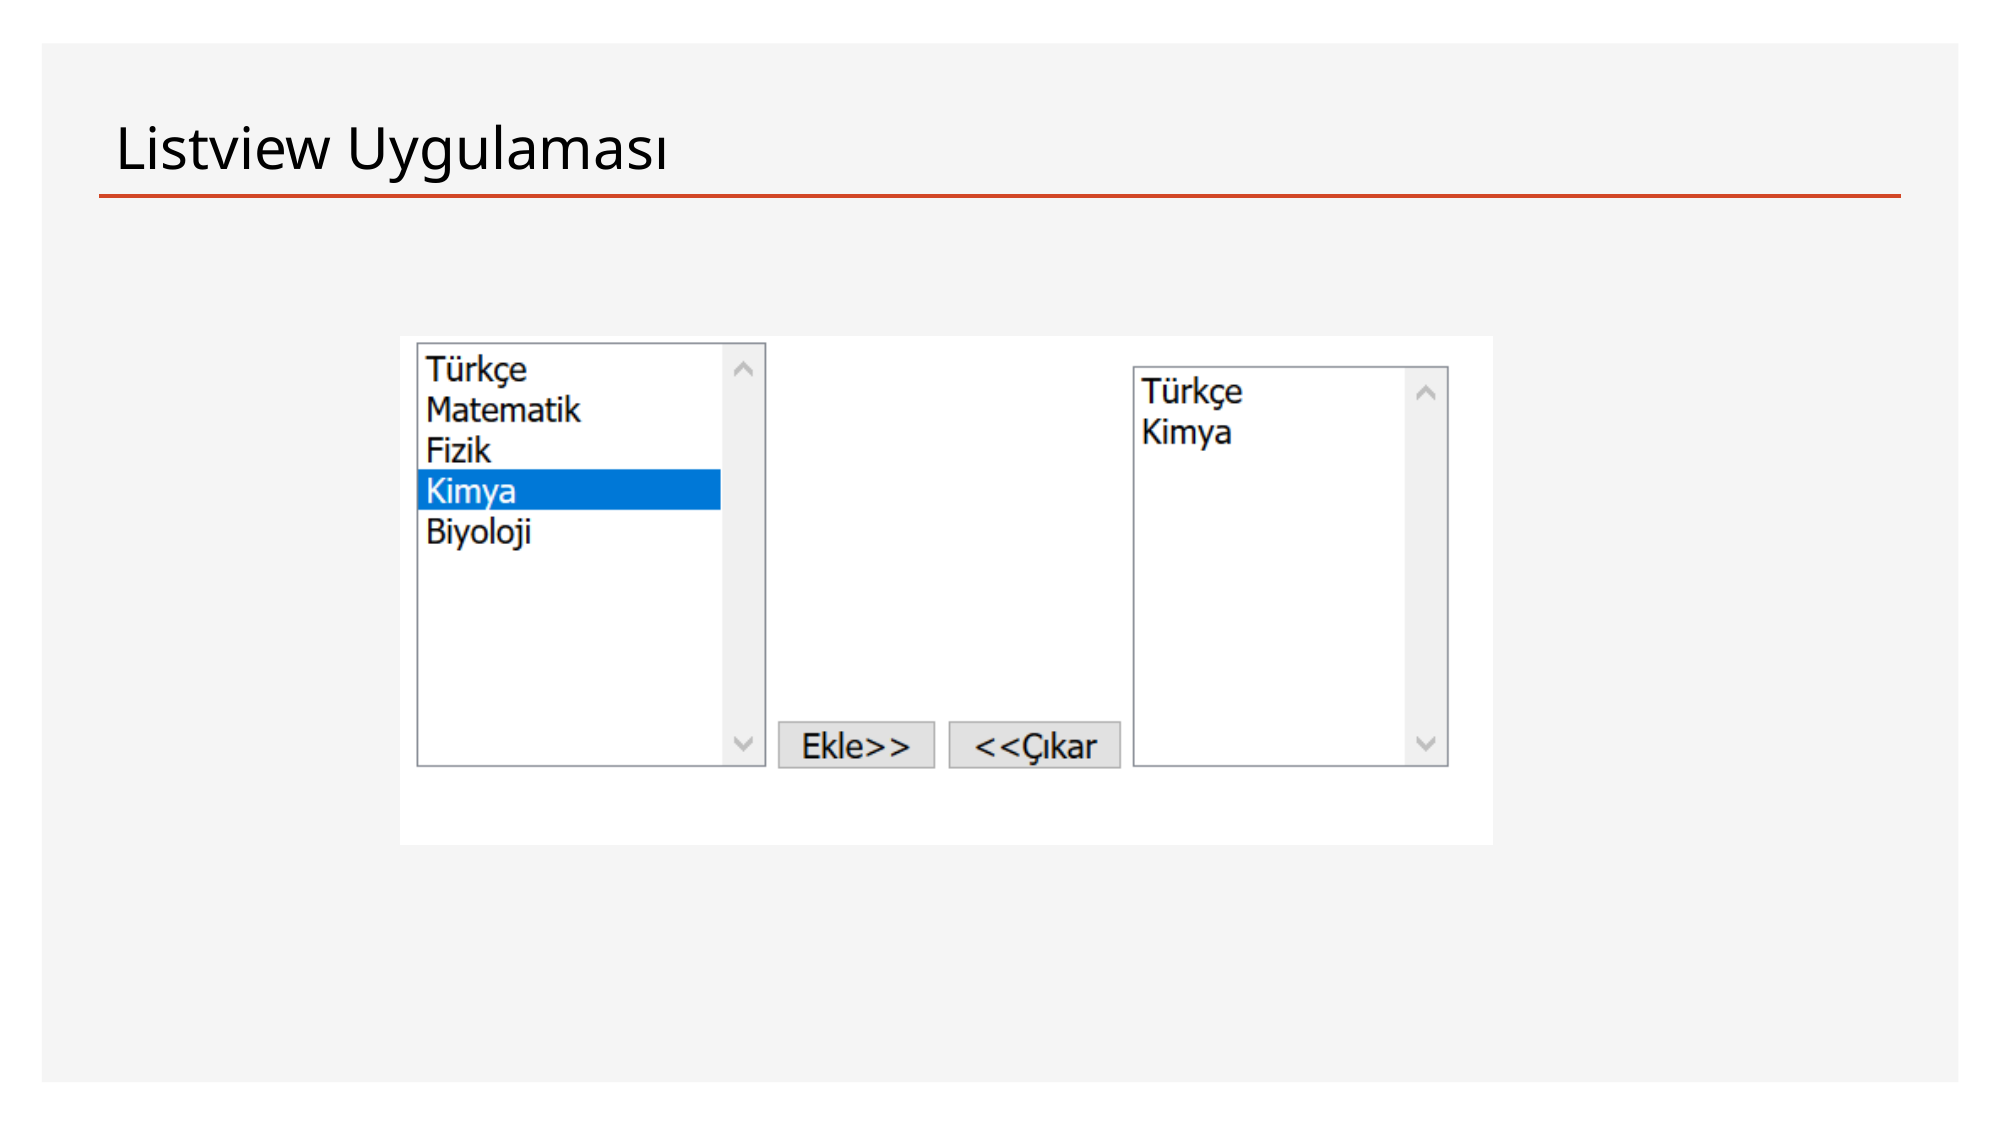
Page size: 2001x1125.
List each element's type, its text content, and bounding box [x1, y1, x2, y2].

title Listview Uygulaması [100, 0, 1563, 189]
picture [399, 336, 1493, 845]
